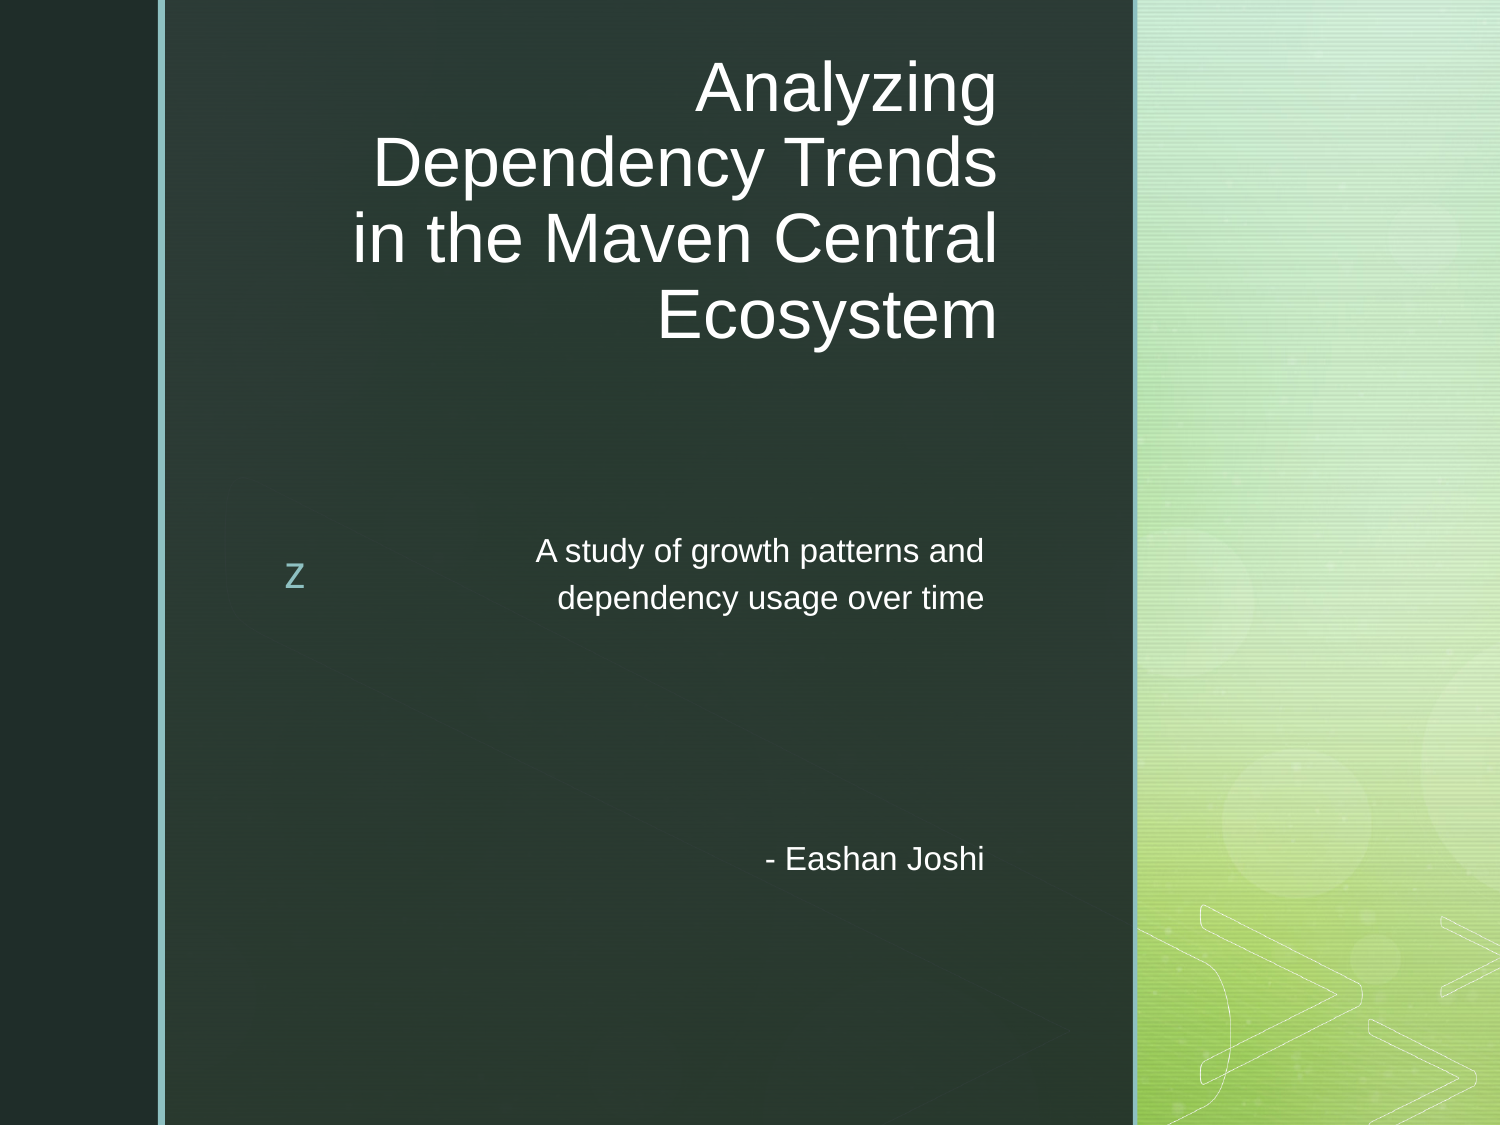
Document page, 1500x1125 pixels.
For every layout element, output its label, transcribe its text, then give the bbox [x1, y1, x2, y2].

subtitle A study of growth patterns and dependency usage over time [349, 477, 1001, 625]
title Analyzing Dependency Trends in the Maven Central Ecosystem [335, 43, 1015, 416]
picture [1138, 0, 1500, 1125]
text_box - Eashan Joshi [349, 737, 1001, 885]
